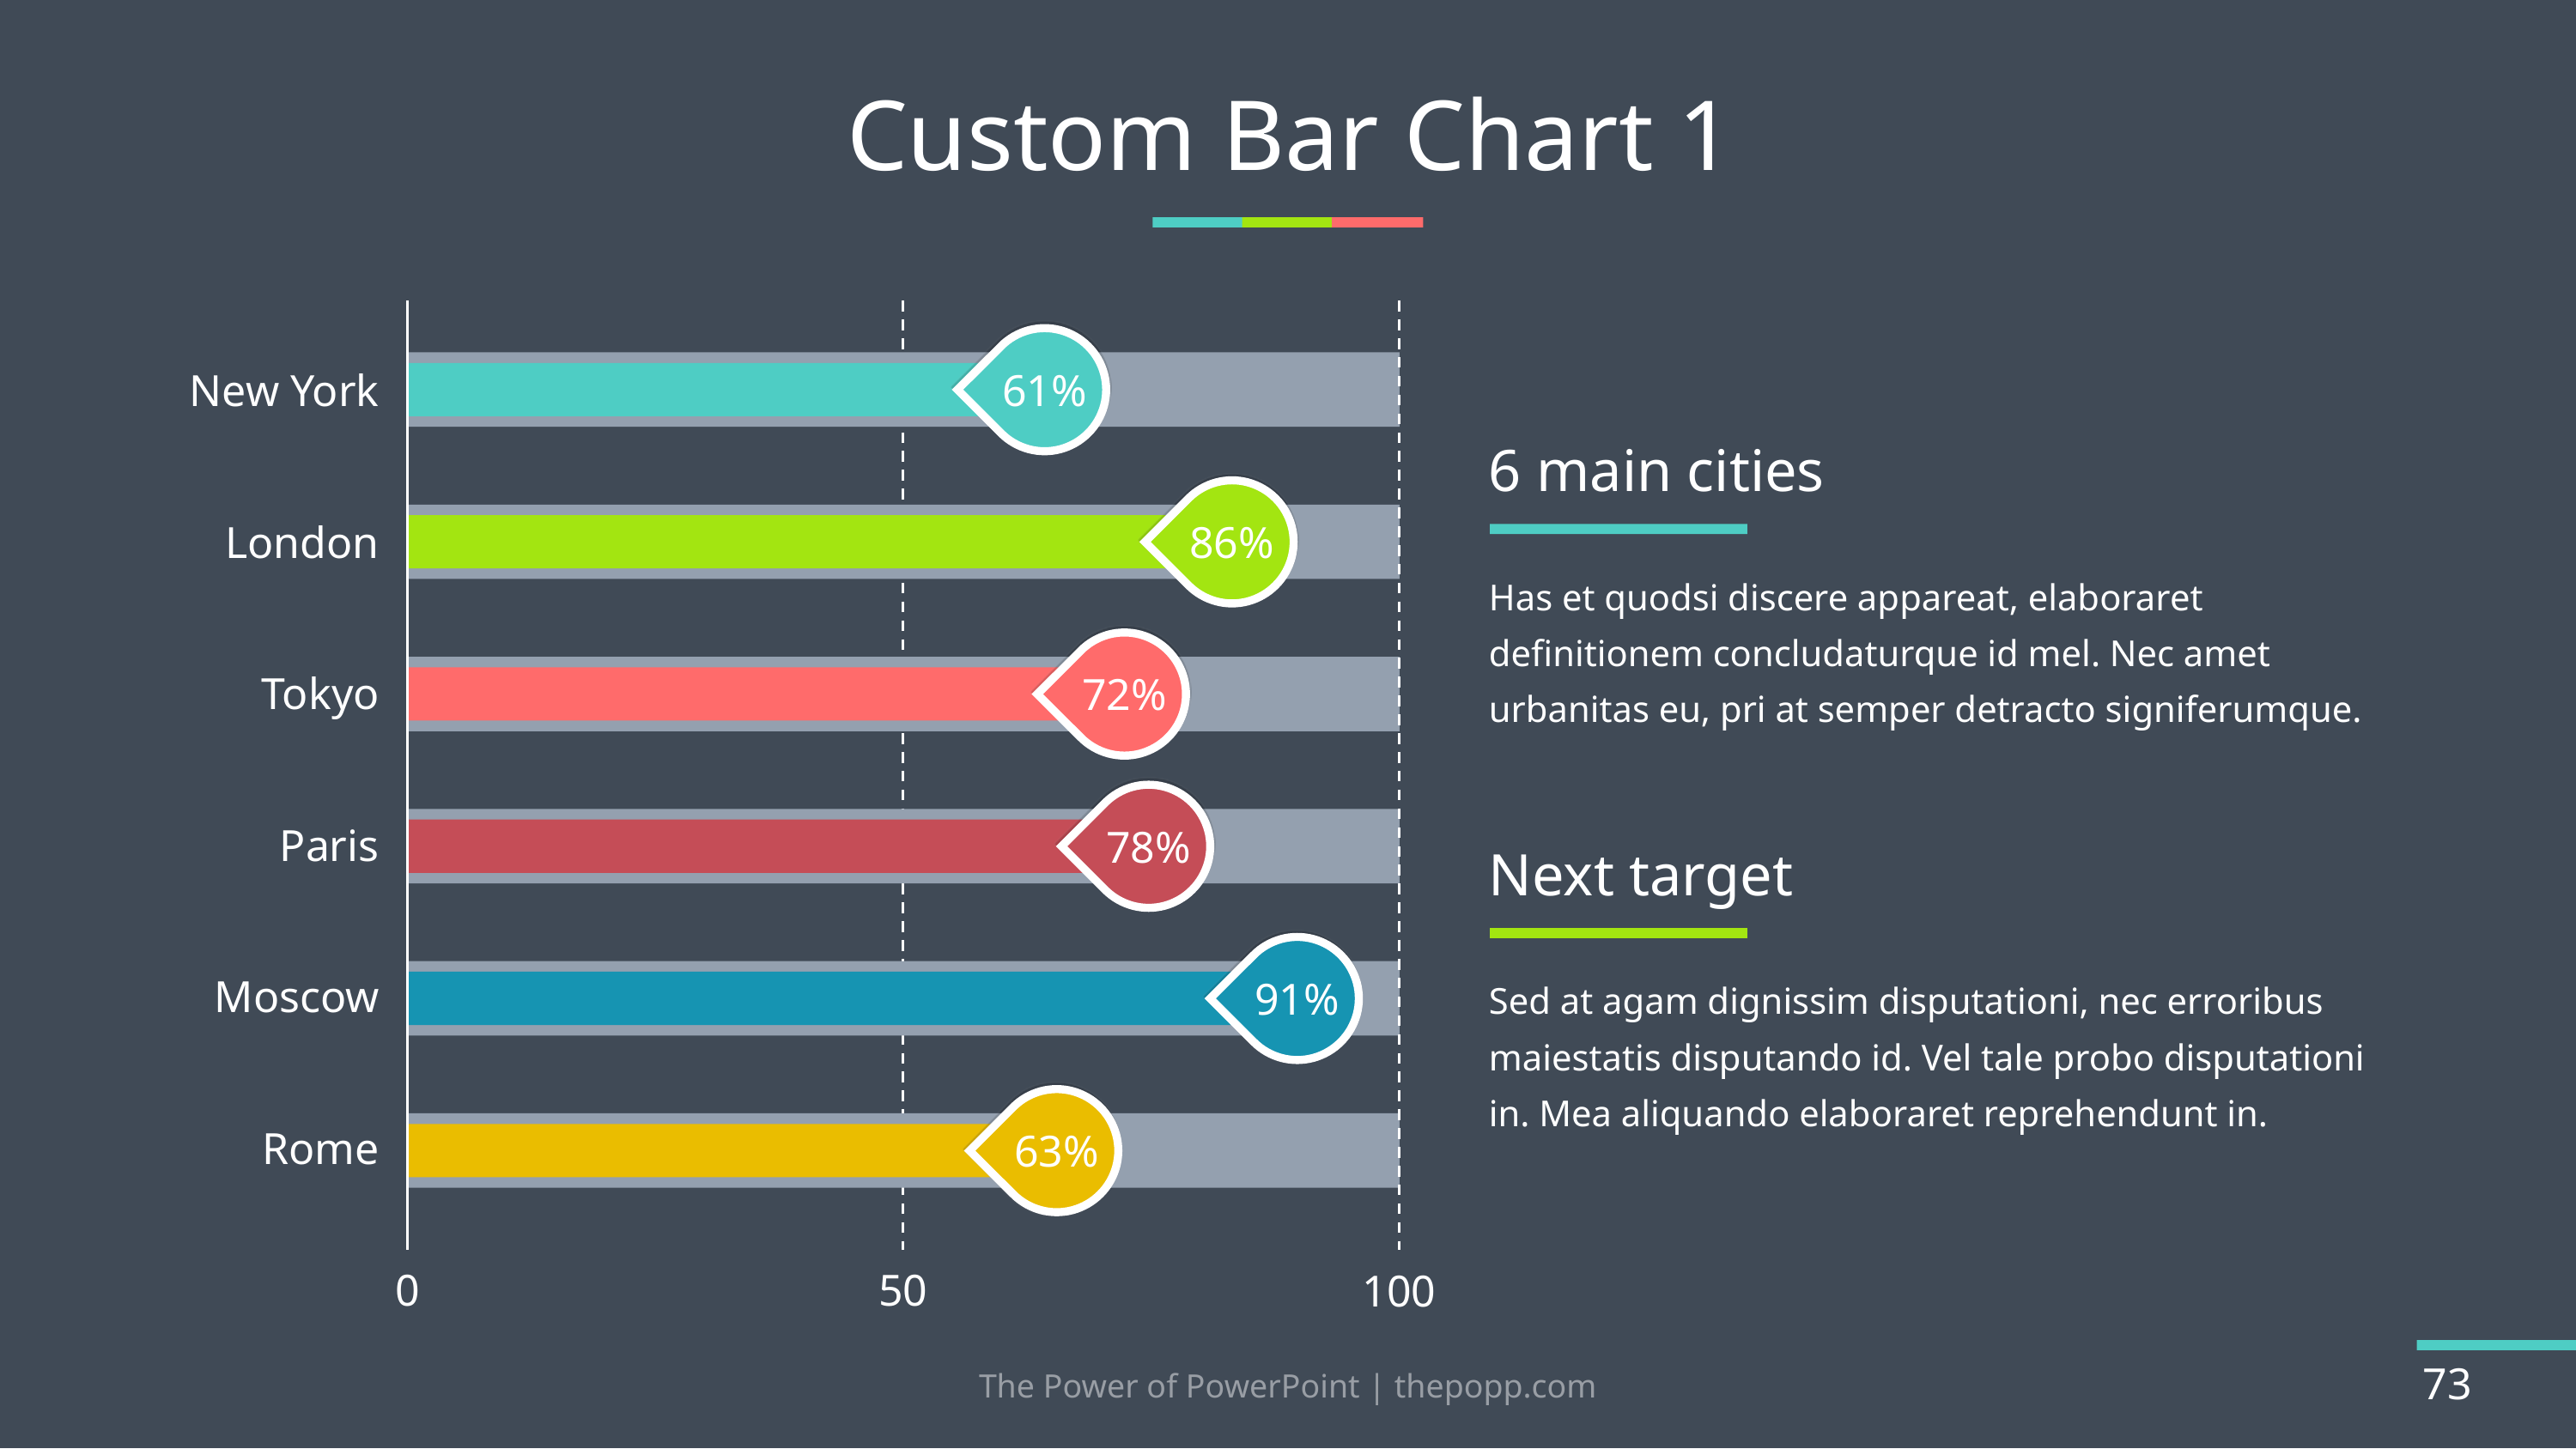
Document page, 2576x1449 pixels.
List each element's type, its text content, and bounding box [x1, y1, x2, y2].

text_box [903, 666, 1058, 722]
text_box [903, 1026, 1236, 1036]
text_box [409, 351, 902, 362]
text_box Rome [100, 1114, 392, 1179]
text_box New York [100, 357, 392, 422]
text_box Paris [100, 811, 392, 876]
text_box [903, 819, 1082, 874]
text_box [1107, 351, 1399, 427]
text_box [903, 362, 978, 417]
text_box Sed at agam dignissim disputationi, nec erroribus maiestatis disputando id. Vel tale probo disputationi in. Mea aliquando elaboraret reprehendunt in. [1476, 959, 2410, 1188]
footer The Power of PowerPoint | thepopp.com [853, 1349, 1723, 1427]
text_box [409, 656, 902, 666]
text_box [903, 1113, 994, 1123]
text_box [409, 514, 902, 569]
text_box 6 main cities [1476, 403, 2410, 510]
text_box [1359, 961, 1399, 1036]
text_box [903, 874, 1086, 884]
text_box 0 [382, 1256, 433, 1321]
text_box [409, 961, 902, 971]
text_box [903, 961, 1236, 971]
text_box 50 [866, 1257, 941, 1322]
text_box Moscow [100, 963, 392, 1028]
text_box [409, 1178, 902, 1189]
slide_number 73 [2409, 1351, 2576, 1421]
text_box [1236, 937, 1359, 1060]
text_box [409, 874, 902, 884]
text_box Has et quodsi discere appareat, elaboraret definitionem concludaturque id mel. Nec amet urbanitas eu, pri at semper detracto signiferumque. [1476, 555, 2410, 784]
text_box [409, 819, 902, 874]
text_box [982, 328, 1107, 452]
text_box [903, 569, 1170, 579]
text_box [1062, 632, 1187, 756]
text_box [903, 417, 982, 427]
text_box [1170, 480, 1294, 603]
text_box [903, 1123, 989, 1178]
text_box [409, 362, 902, 417]
text_box [409, 569, 902, 579]
text_box [903, 722, 1062, 732]
text_box [409, 666, 902, 722]
text_box [409, 417, 902, 427]
text_box [903, 1178, 994, 1189]
text_box [903, 808, 1086, 819]
text_box [1489, 927, 1748, 939]
text_box [903, 504, 1170, 514]
text_box 100 [1349, 1258, 1449, 1322]
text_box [994, 1088, 1119, 1213]
text_box [409, 808, 902, 819]
text_box [409, 1026, 902, 1036]
text_box [1119, 1113, 1399, 1189]
text_box [903, 351, 982, 362]
text_box [409, 1113, 902, 1123]
text_box London [100, 508, 392, 573]
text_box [1086, 785, 1211, 908]
text_box [1294, 504, 1399, 579]
text_box [409, 504, 902, 514]
text_box [903, 971, 1230, 1026]
text_box [1489, 523, 1748, 535]
text_box [903, 514, 1165, 569]
text_box Tokyo [100, 660, 392, 725]
text_box [409, 971, 902, 1026]
text_box [409, 1123, 902, 1178]
text_box [903, 656, 1062, 666]
text_box [1211, 808, 1399, 884]
title Custom Bar Chart 1 [69, 49, 2512, 230]
text_box [409, 722, 902, 732]
text_box Next target [1476, 808, 2410, 913]
text_box [1187, 656, 1399, 732]
